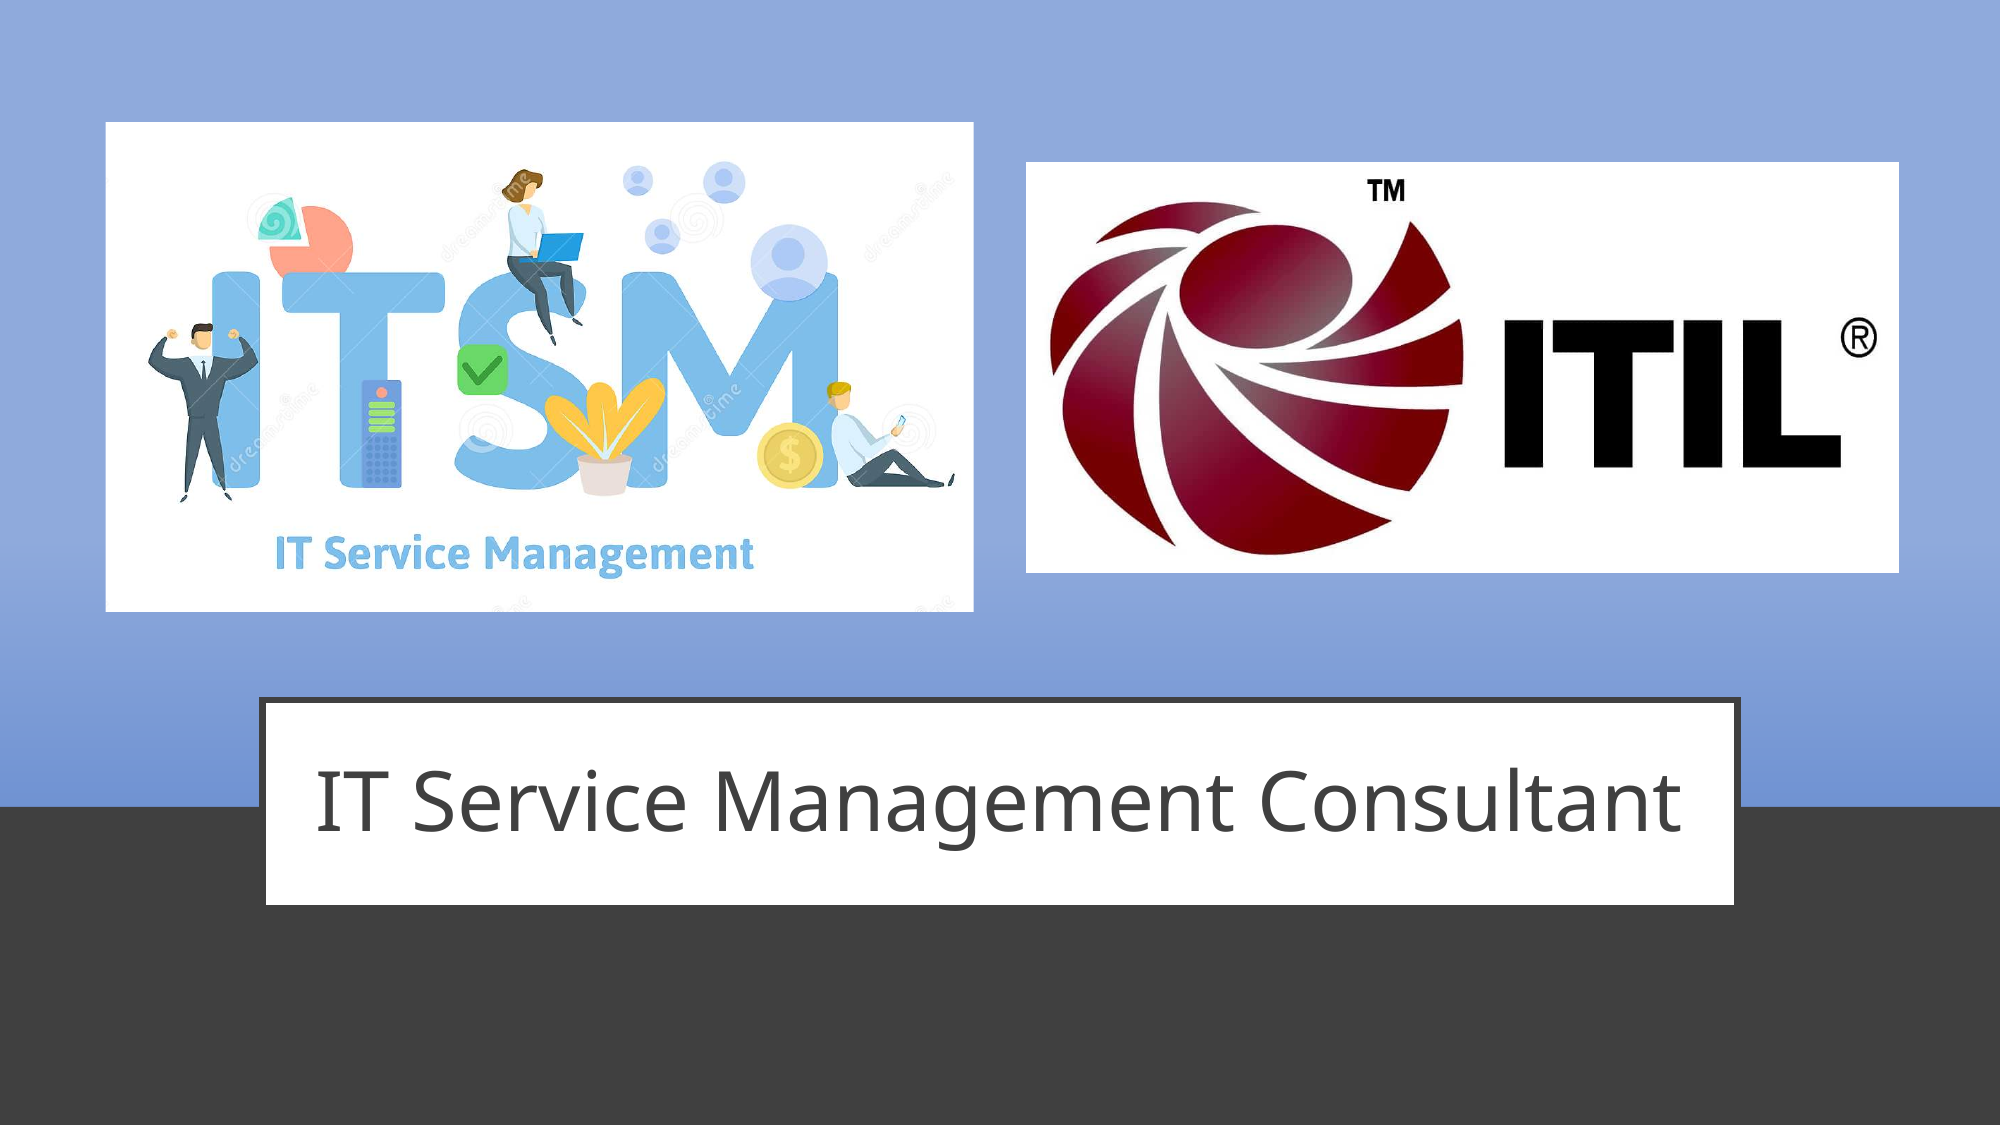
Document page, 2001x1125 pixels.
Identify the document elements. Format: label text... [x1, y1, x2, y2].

picture [105, 122, 974, 612]
picture [1026, 162, 1899, 573]
text_box [0, 806, 2000, 1125]
text_box IT Service Management Consultant [262, 700, 1738, 908]
